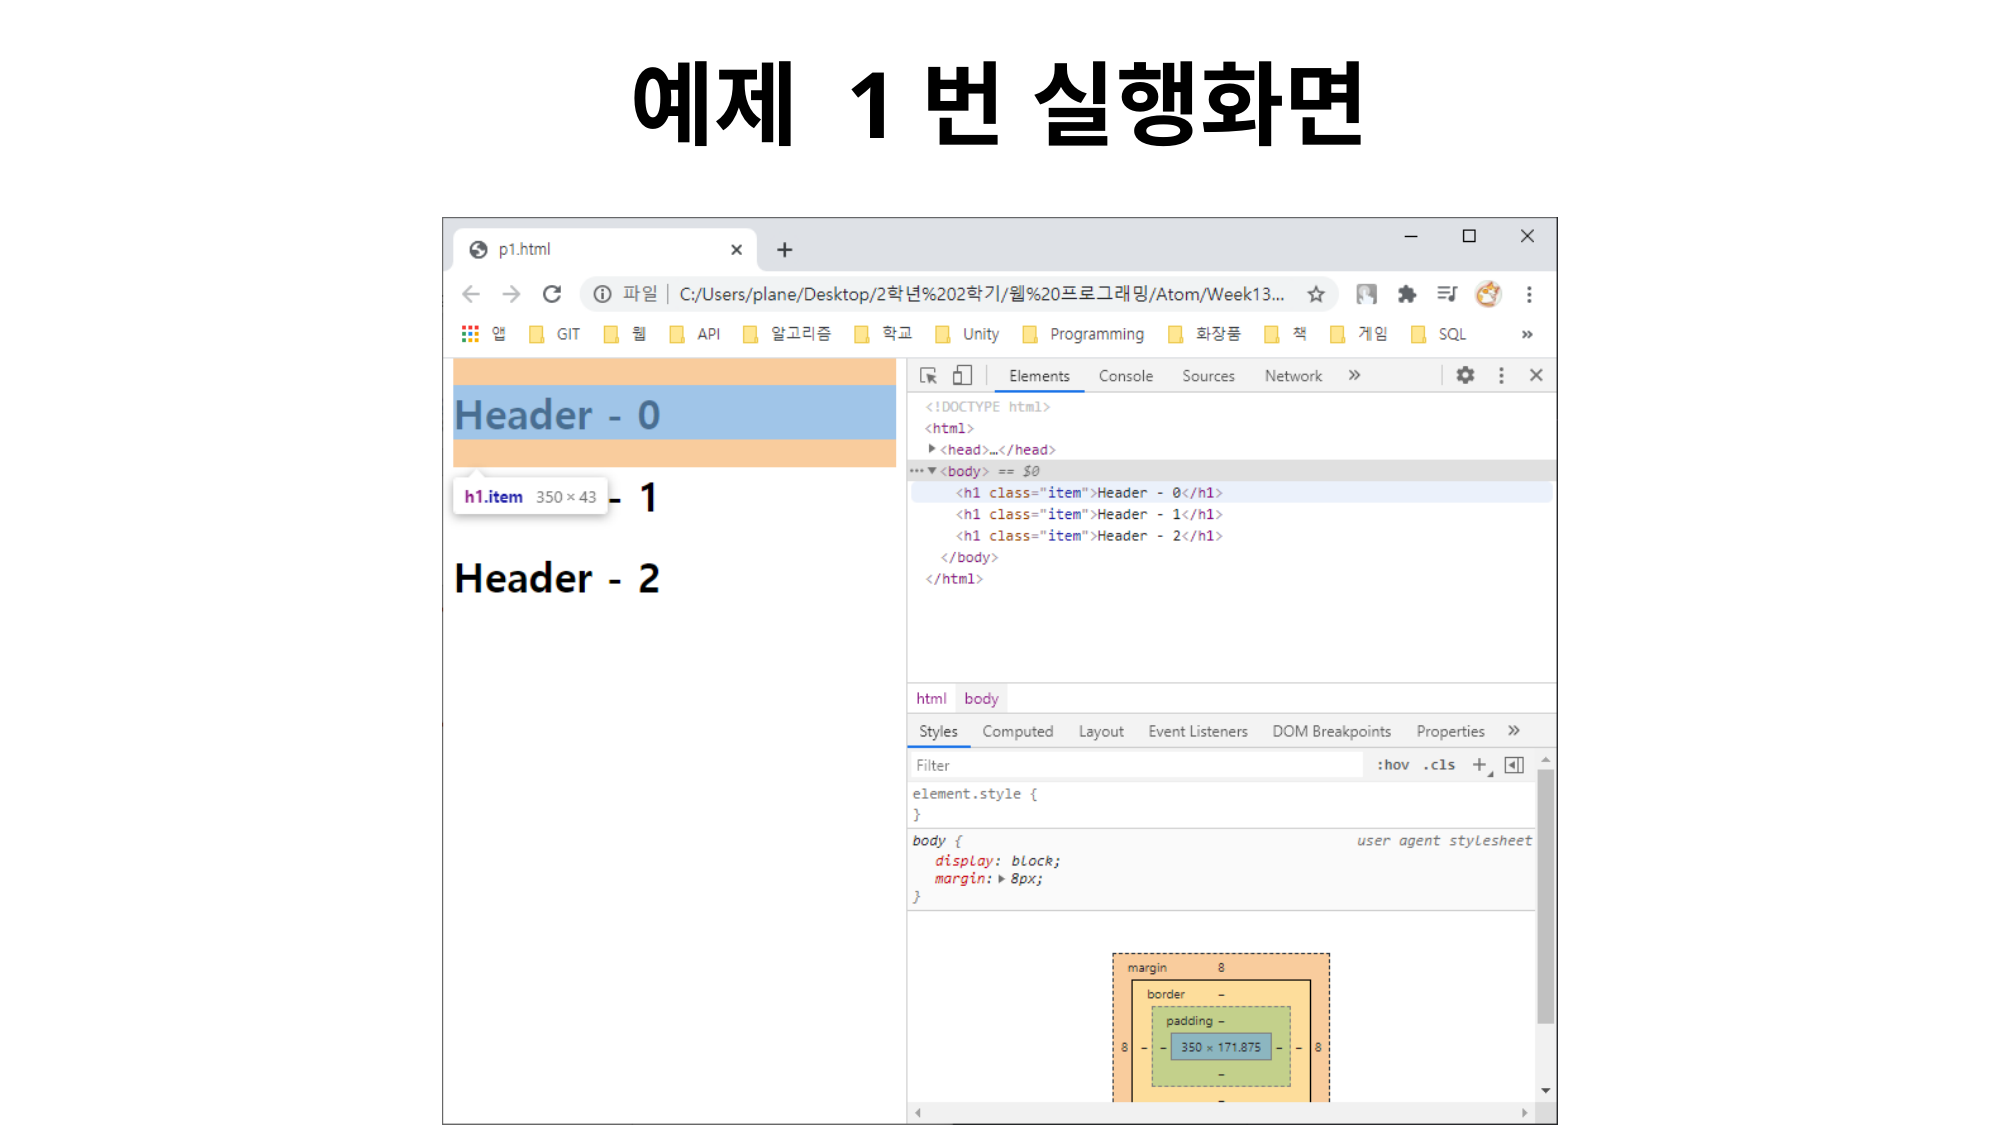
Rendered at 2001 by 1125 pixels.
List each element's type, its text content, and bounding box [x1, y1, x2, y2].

picture [442, 217, 1558, 1125]
title 예제 1번 실행화면 [137, 0, 1863, 218]
